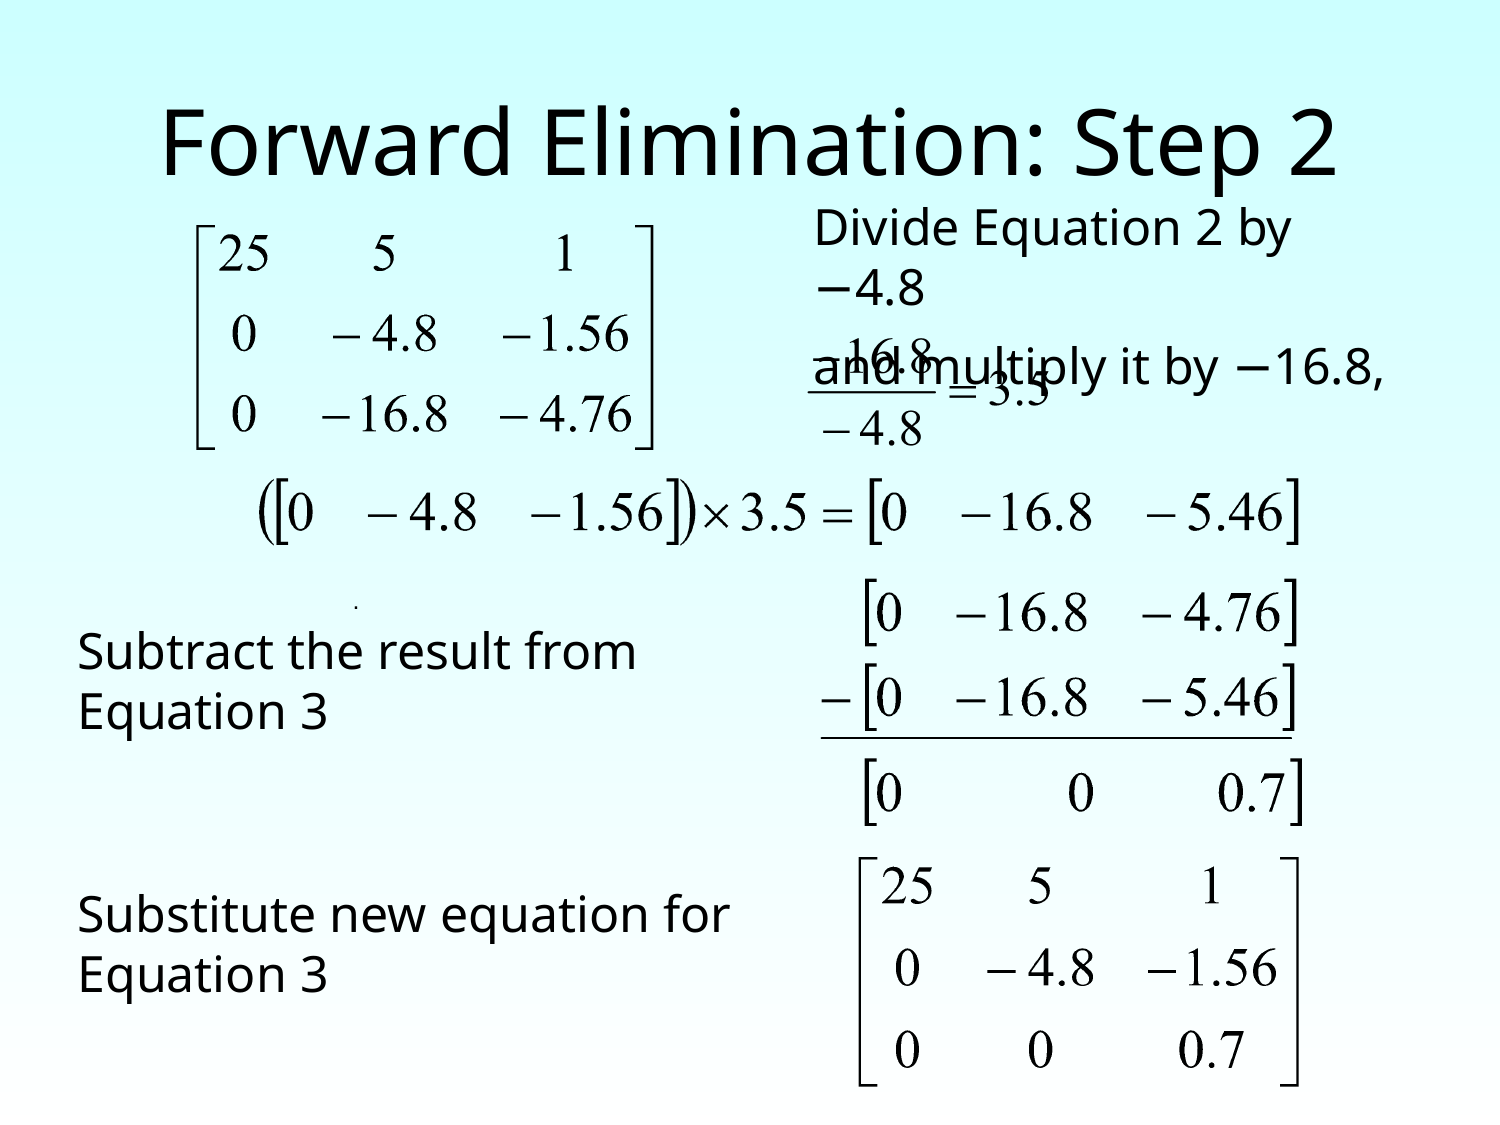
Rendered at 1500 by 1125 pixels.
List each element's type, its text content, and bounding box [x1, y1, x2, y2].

picture [812, 574, 1312, 838]
text_box Divide Equation 2 by −4.8 and multiply it by −16.8, . [798, 187, 1424, 543]
picture [187, 212, 679, 462]
picture [799, 324, 1059, 457]
text_box . [337, 576, 375, 612]
picture [849, 843, 1326, 1099]
text_box Substitute new equation for Equation 3 [62, 874, 788, 1010]
text_box Subtract the result from Equation 3 [62, 612, 788, 748]
picture [249, 474, 1307, 554]
title Forward Elimination: Step 2 [75, 45, 1425, 233]
